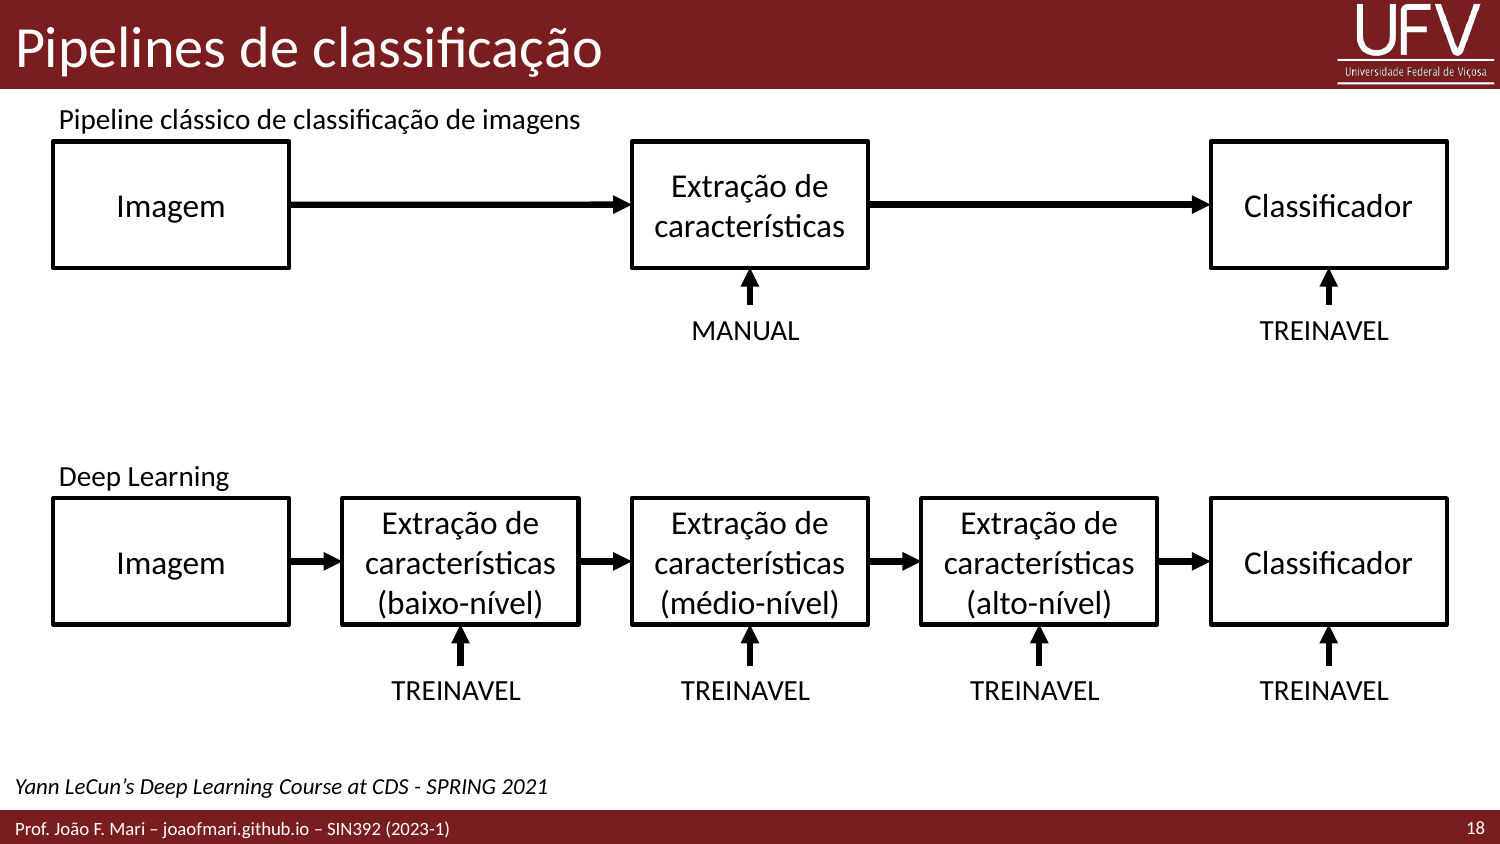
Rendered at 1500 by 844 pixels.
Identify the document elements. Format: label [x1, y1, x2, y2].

slide_number [1328, 811, 1500, 844]
footer [0, 812, 1034, 844]
text_box [51, 92, 1449, 354]
text_box [0, 764, 750, 807]
list [0, 88, 1500, 812]
text_box [51, 449, 1449, 715]
title [0, 0, 1500, 88]
